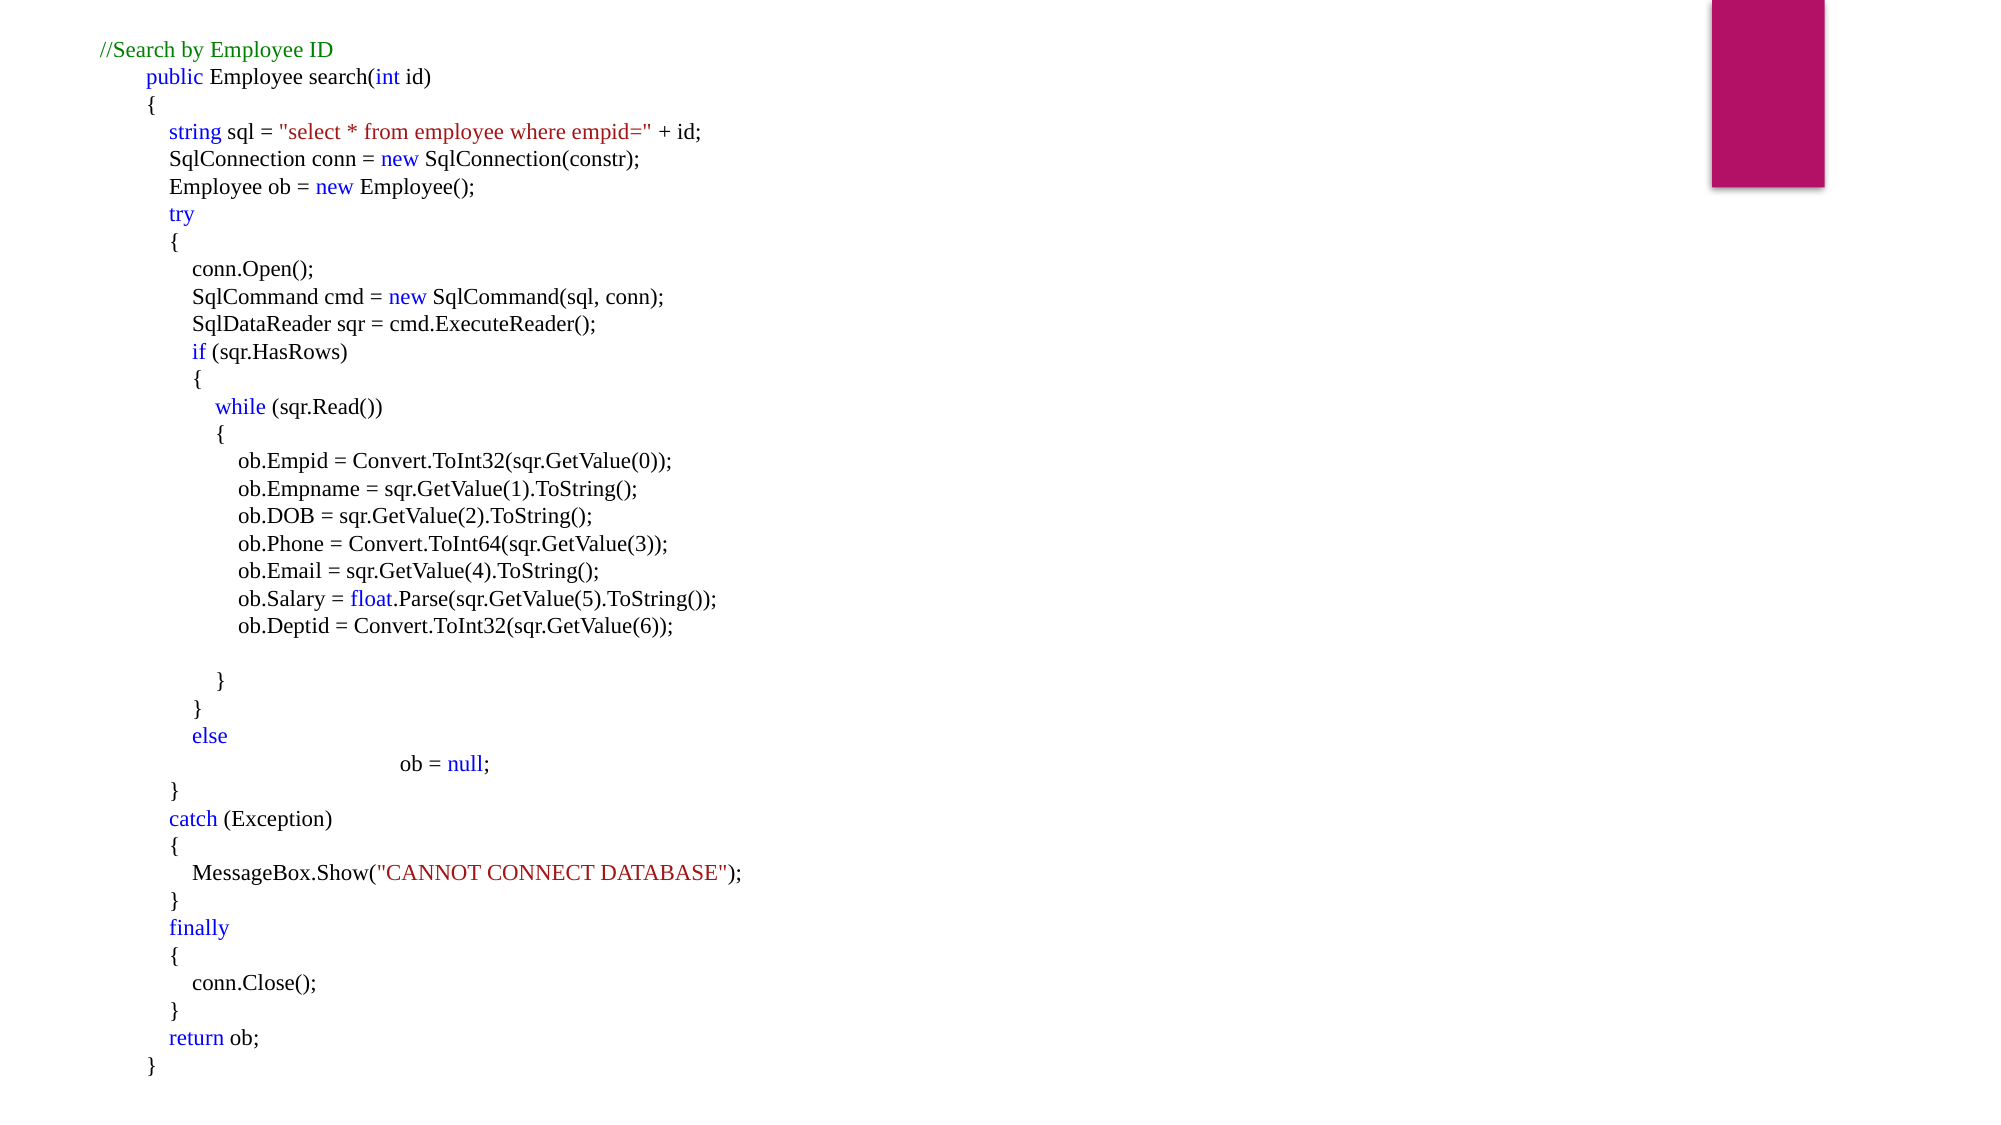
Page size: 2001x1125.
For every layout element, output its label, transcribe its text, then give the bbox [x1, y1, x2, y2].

text_box //Search by Employee ID public Employee search(int id) { string sql = "select * from employee where empid=" + id; SqlConnection conn = new SqlConnection(constr); Employee ob = new Employee(); try { conn.Open(); SqlCommand cmd = new SqlCommand(sql, conn); SqlDataReader sqr = cmd.ExecuteReader(); if (sqr.HasRows) { while (sqr.Read()) { ob.Empid = Convert.ToInt32(sqr.GetValue(0)); ob.Empname = sqr.GetValue(1).ToString(); ob.DOB = sqr.GetValue(2).ToString(); ob.Phone = Convert.ToInt64(sqr.GetValue(3)); ob.Email = sqr.GetValue(4).ToString(); ob.Salary = float.Parse(sqr.GetValue(5).ToString()); ob.Deptid = Convert.ToInt32(sqr.GetValue(6)); } } else ob = null; } catch (Exception) { MessageBox.Show("CANNOT CONNECT DATABASE"); } finally { conn.Close(); } return ob; } [85, 26, 1788, 1086]
